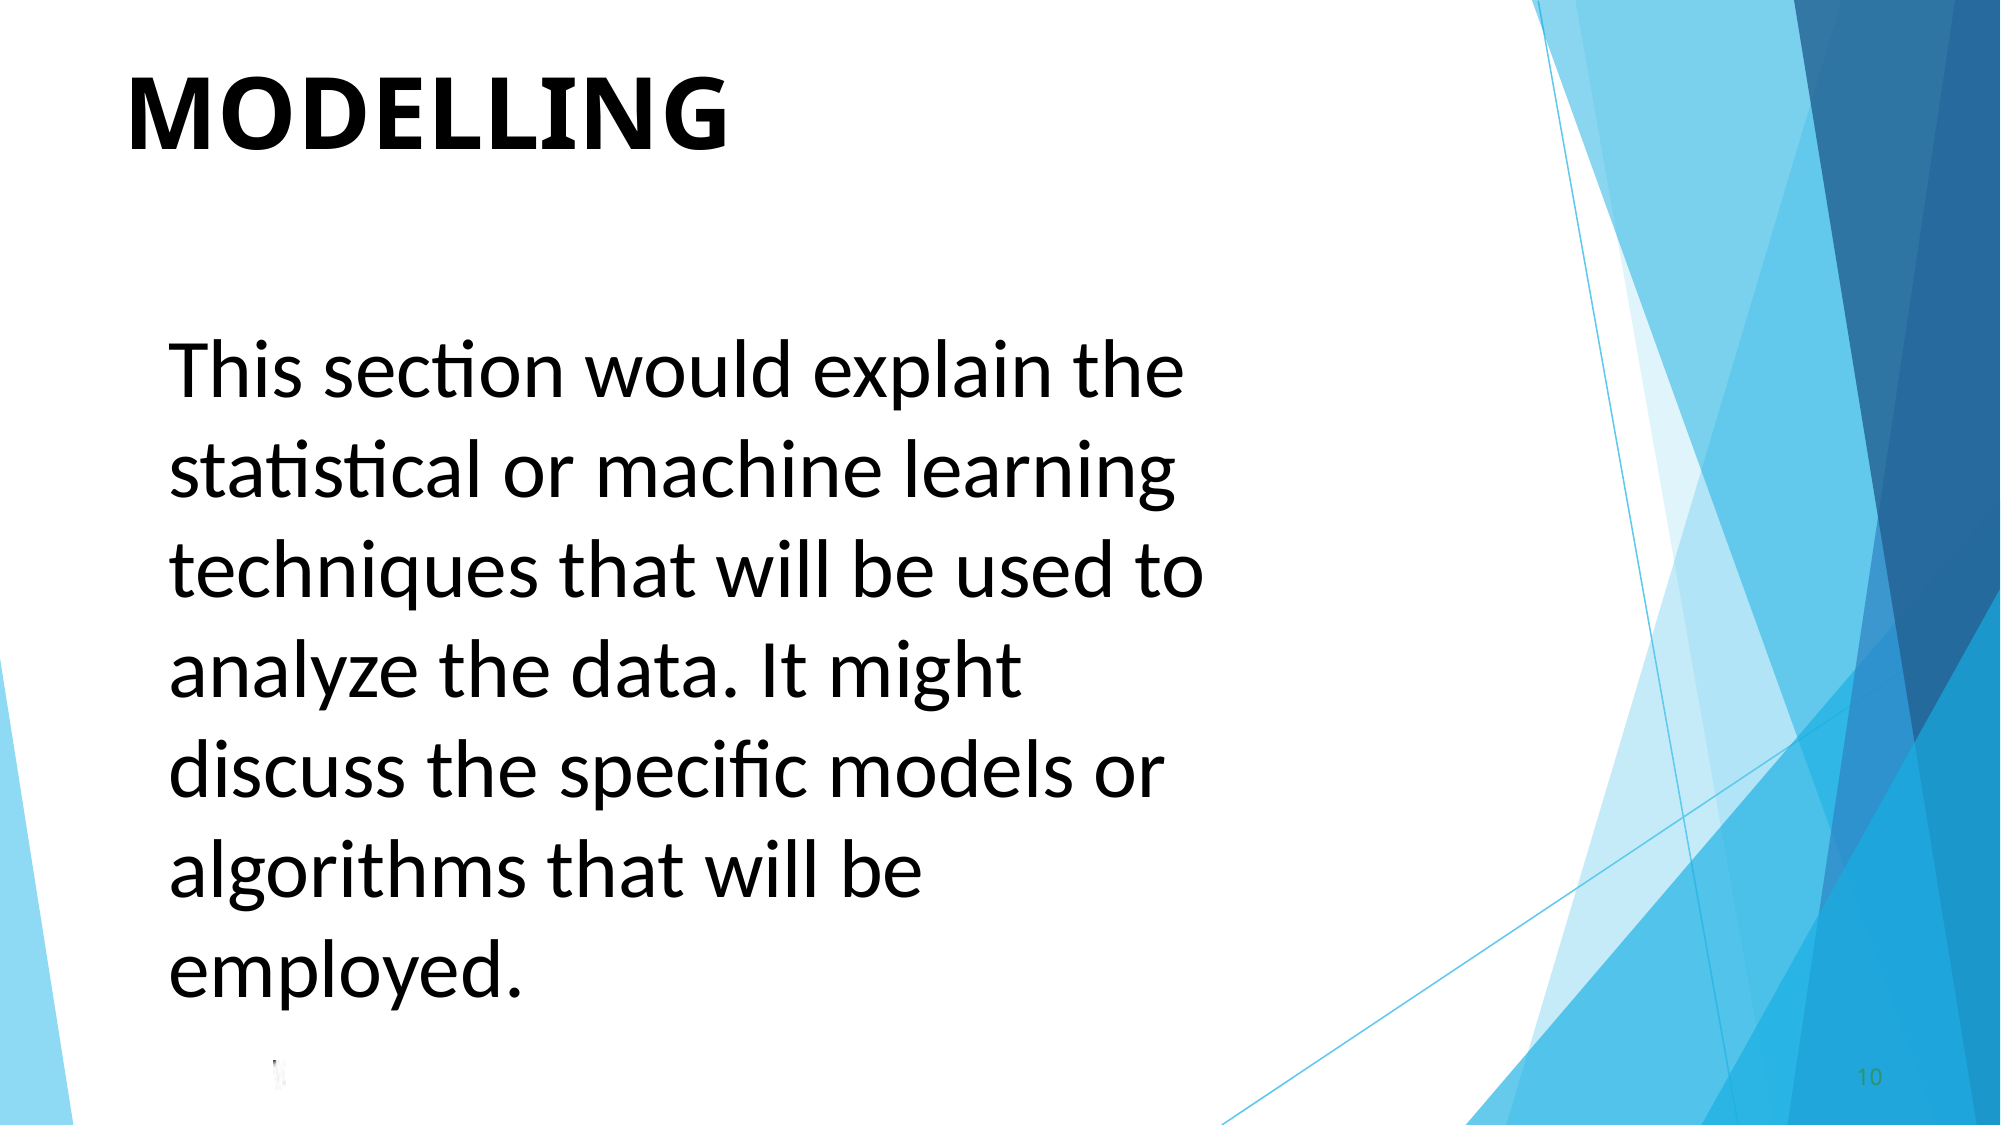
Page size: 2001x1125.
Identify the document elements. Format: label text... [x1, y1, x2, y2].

text_box MODELLING [121, 47, 805, 170]
text_box 10 [1849, 1061, 1888, 1095]
picture [273, 1060, 287, 1091]
text_box This section would explain the statistical or machine learning techniques that will be used to analyze the data. It might discuss the specific models or algorithms that will be employed. [153, 306, 1288, 1022]
